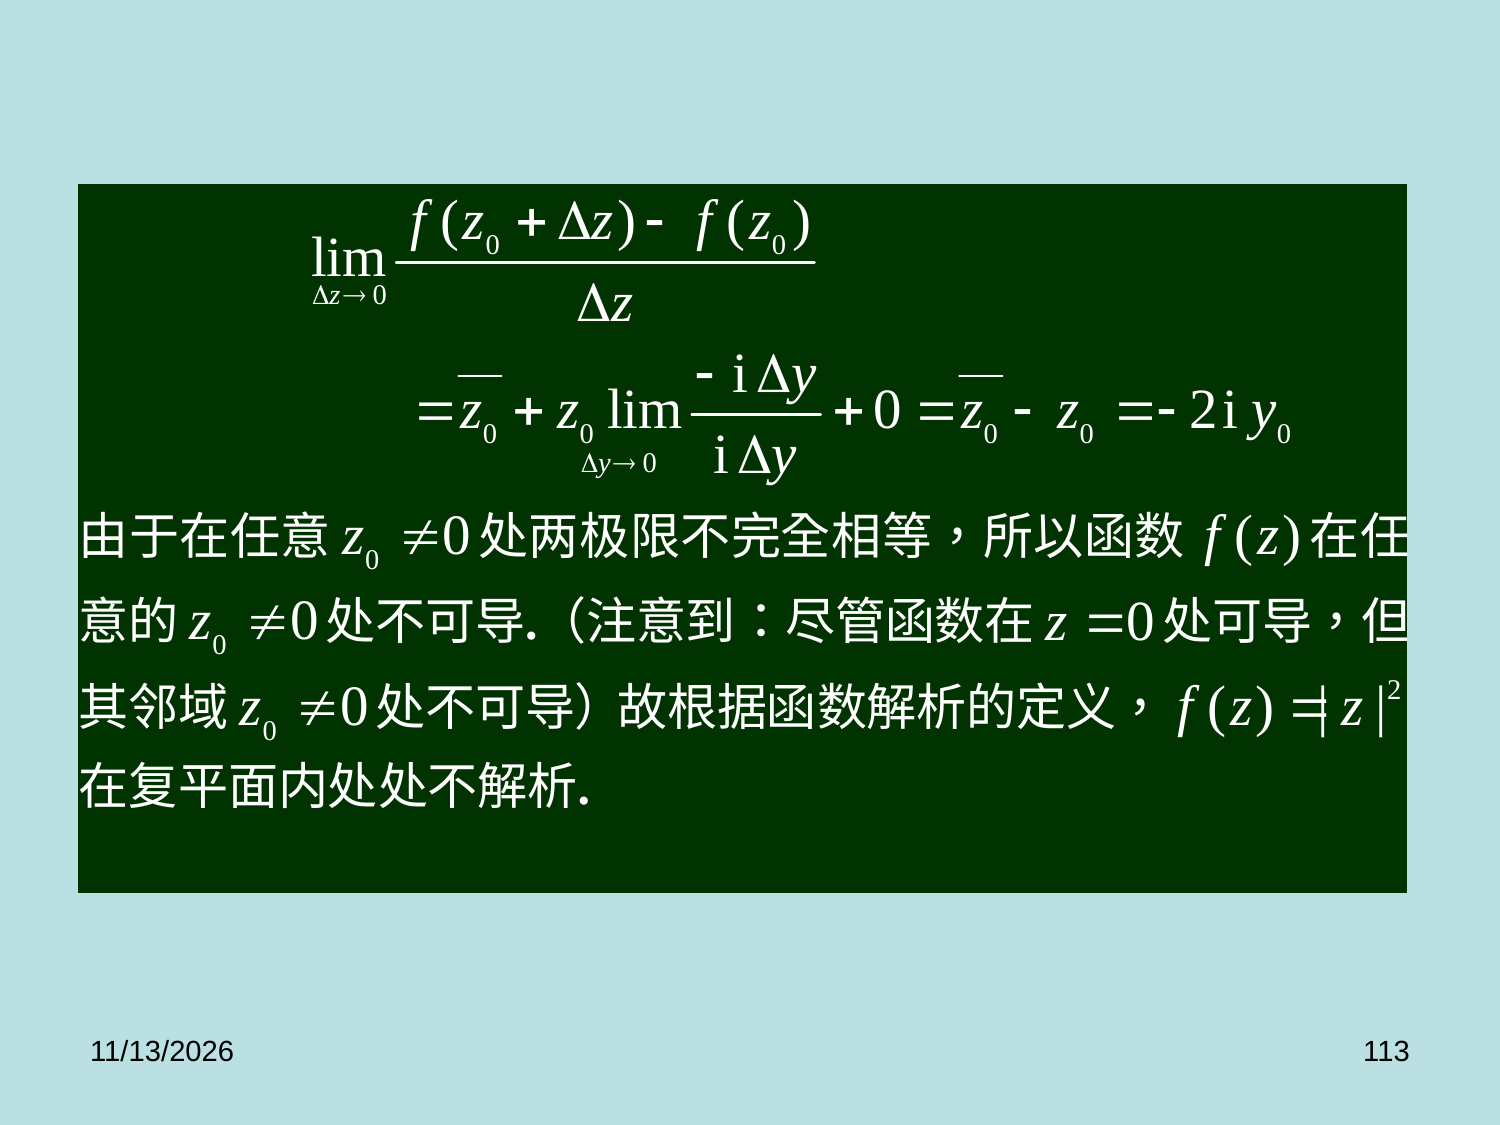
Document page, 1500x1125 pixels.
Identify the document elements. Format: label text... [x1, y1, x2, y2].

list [78, 184, 1408, 893]
slide_number 113 [1074, 1024, 1425, 1103]
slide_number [75, 1024, 425, 1103]
